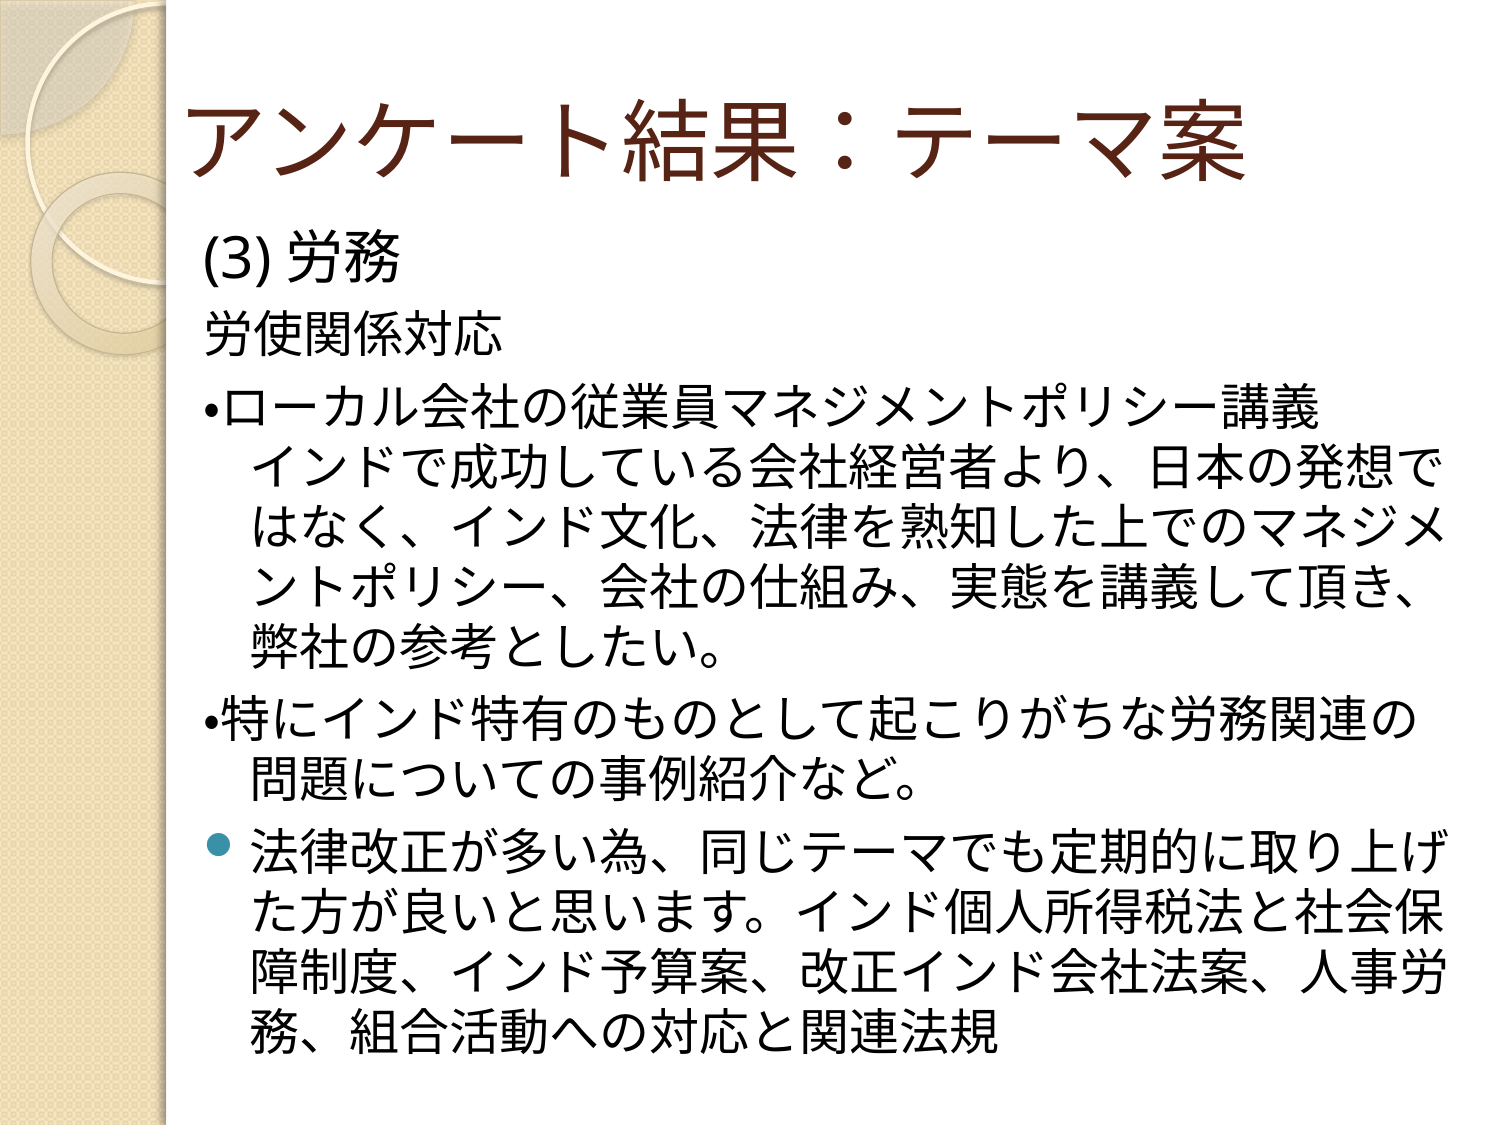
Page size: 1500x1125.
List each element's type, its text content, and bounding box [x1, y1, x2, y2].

title アンケート結果：テーマ案 [162, 45, 1466, 233]
list (3)労務 労使関係対応 ・ローカル会社の従業員マネジメントポリシー講義 インドで成功している会社経営者より、日本の発想ではなく、インド文化、法律を熟知した上でのマネジメントポリシー、会社の仕組み、実態を講義して頂き、弊社の参考としたい。 ・特にインド特有のものとして起こりがちな労務関連の問題についての事例紹介など。 法律改正が多い為、同じテーマでも定期的に取り上げた方が良いと思います。インド個人所得税法と社会保障制度、インド予算案、改正インド会社法案、人事労務、組合活動への対応と関連法規 [174, 212, 1466, 1076]
